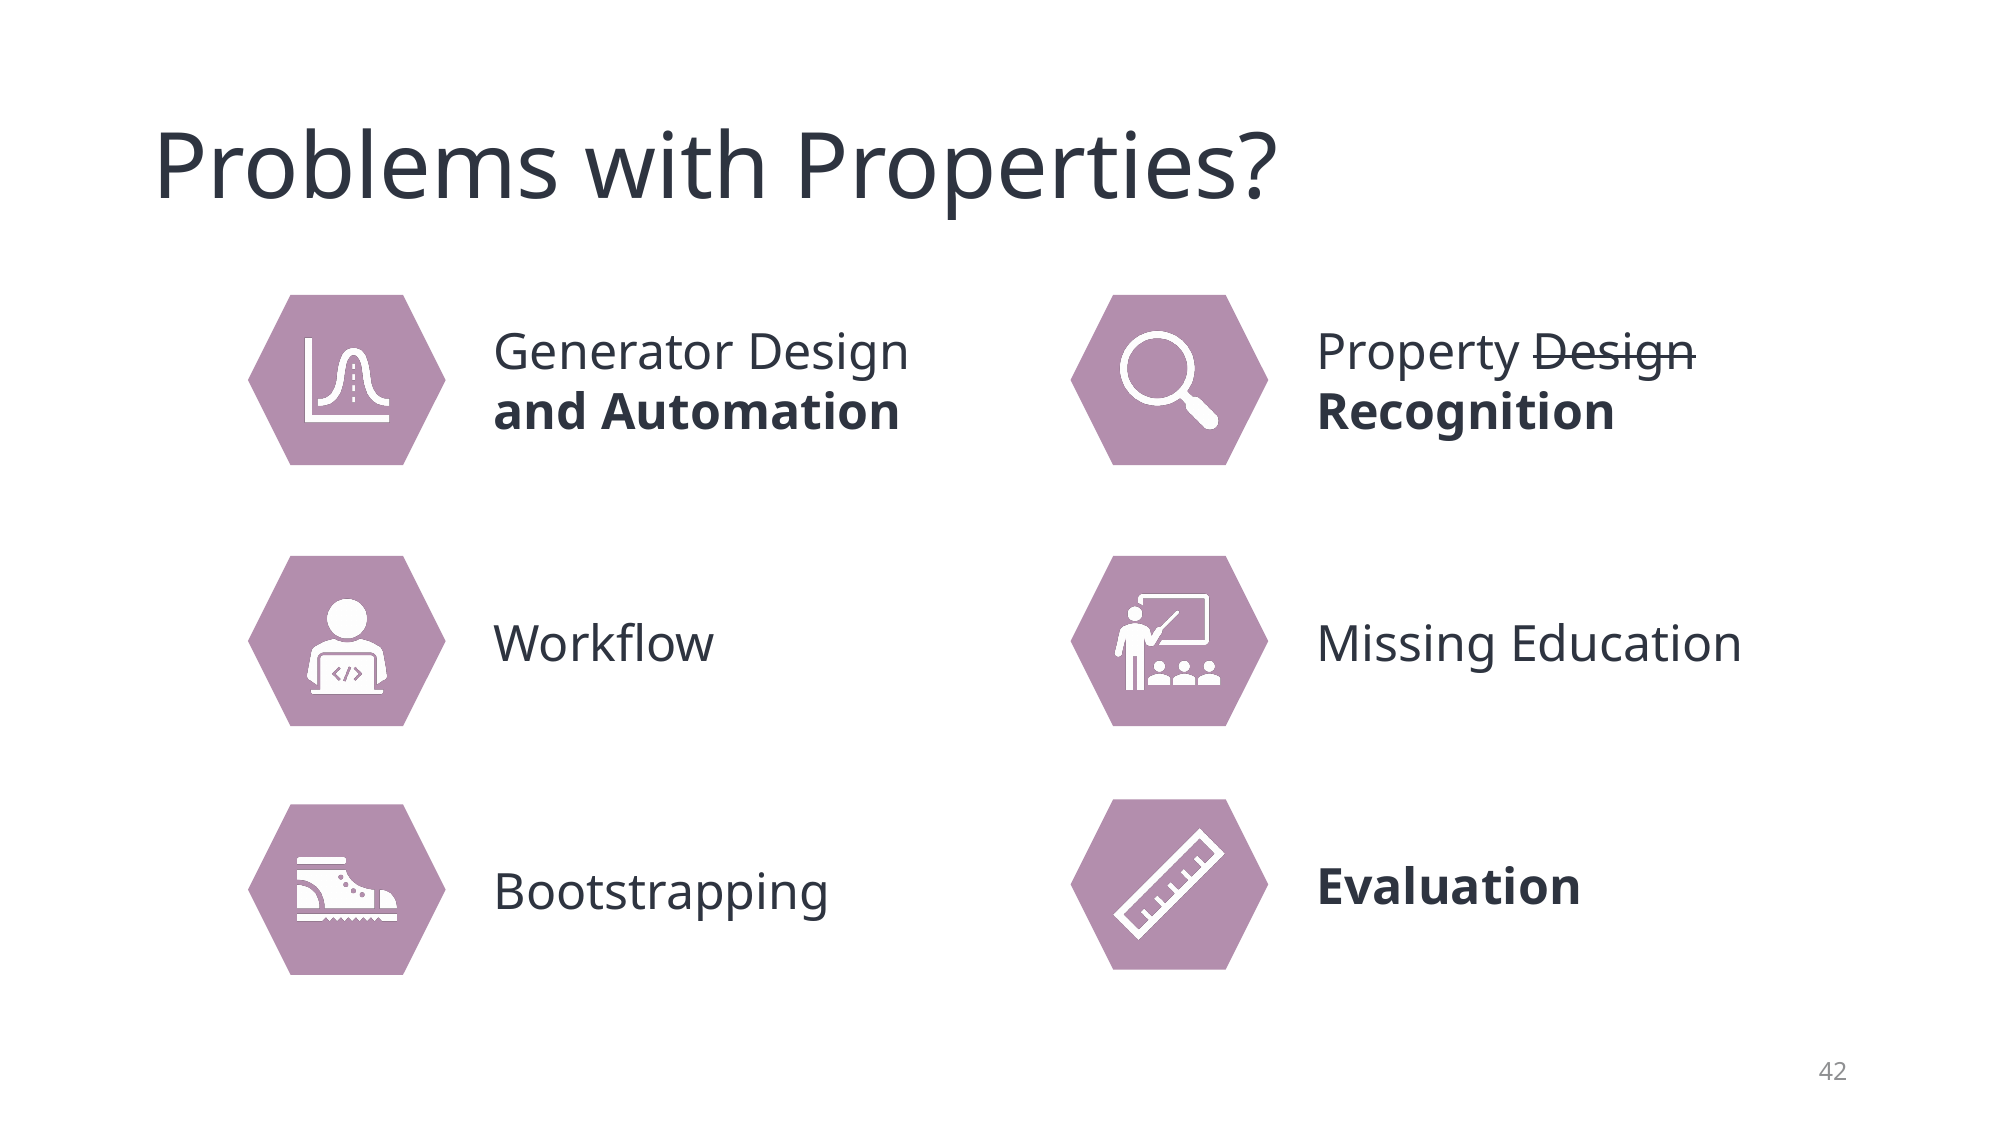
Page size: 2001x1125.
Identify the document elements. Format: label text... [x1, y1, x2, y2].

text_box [1070, 781, 1801, 988]
slide_number 42 [1412, 1042, 1863, 1103]
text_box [247, 277, 978, 483]
title Problems with Properties? [137, 59, 1863, 278]
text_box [1070, 538, 1801, 744]
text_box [247, 786, 978, 993]
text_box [247, 538, 978, 744]
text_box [1070, 277, 1956, 483]
